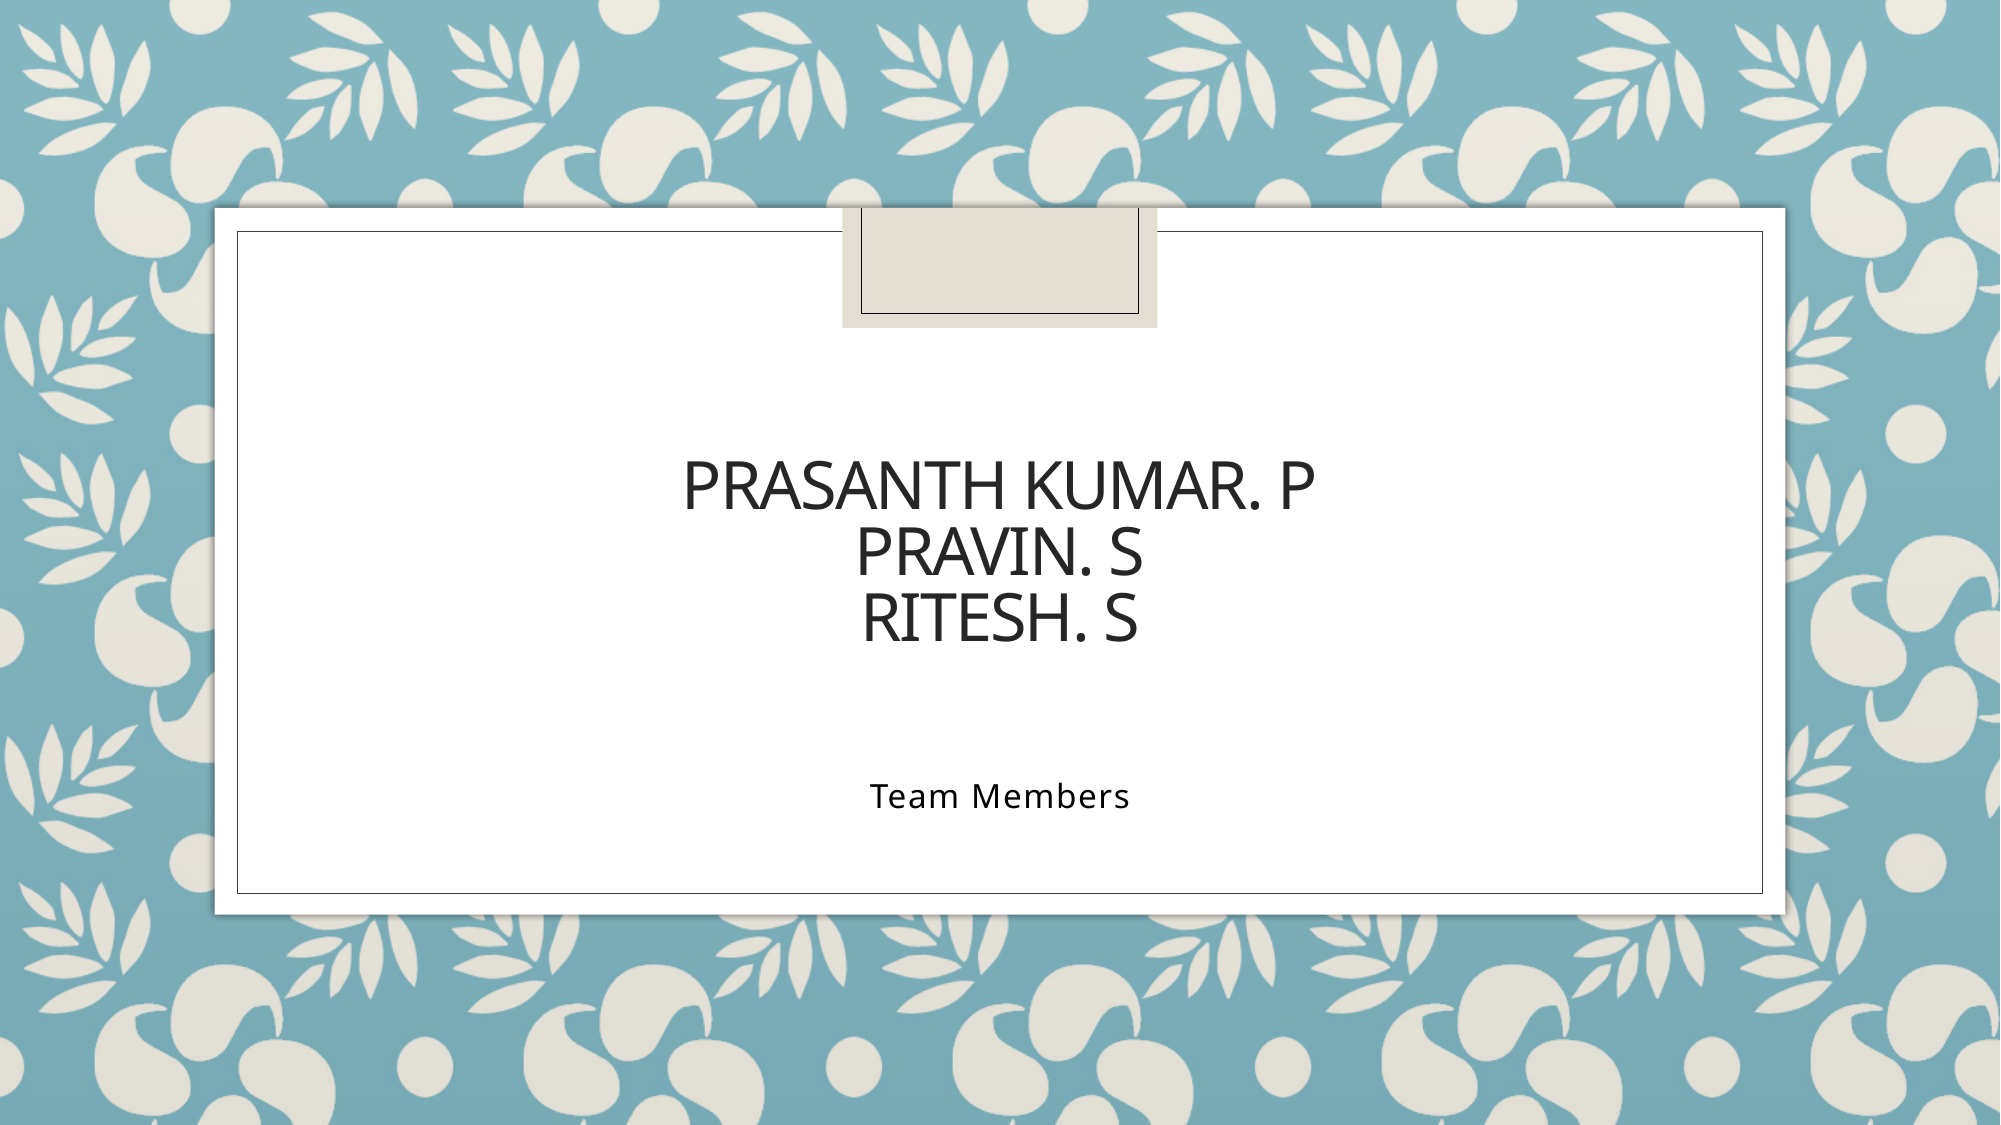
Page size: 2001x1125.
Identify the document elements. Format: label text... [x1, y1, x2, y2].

subtitle Team Members [256, 768, 1745, 844]
title Prasanth kumar. p pravin. S ritesh. s [256, 343, 1744, 768]
